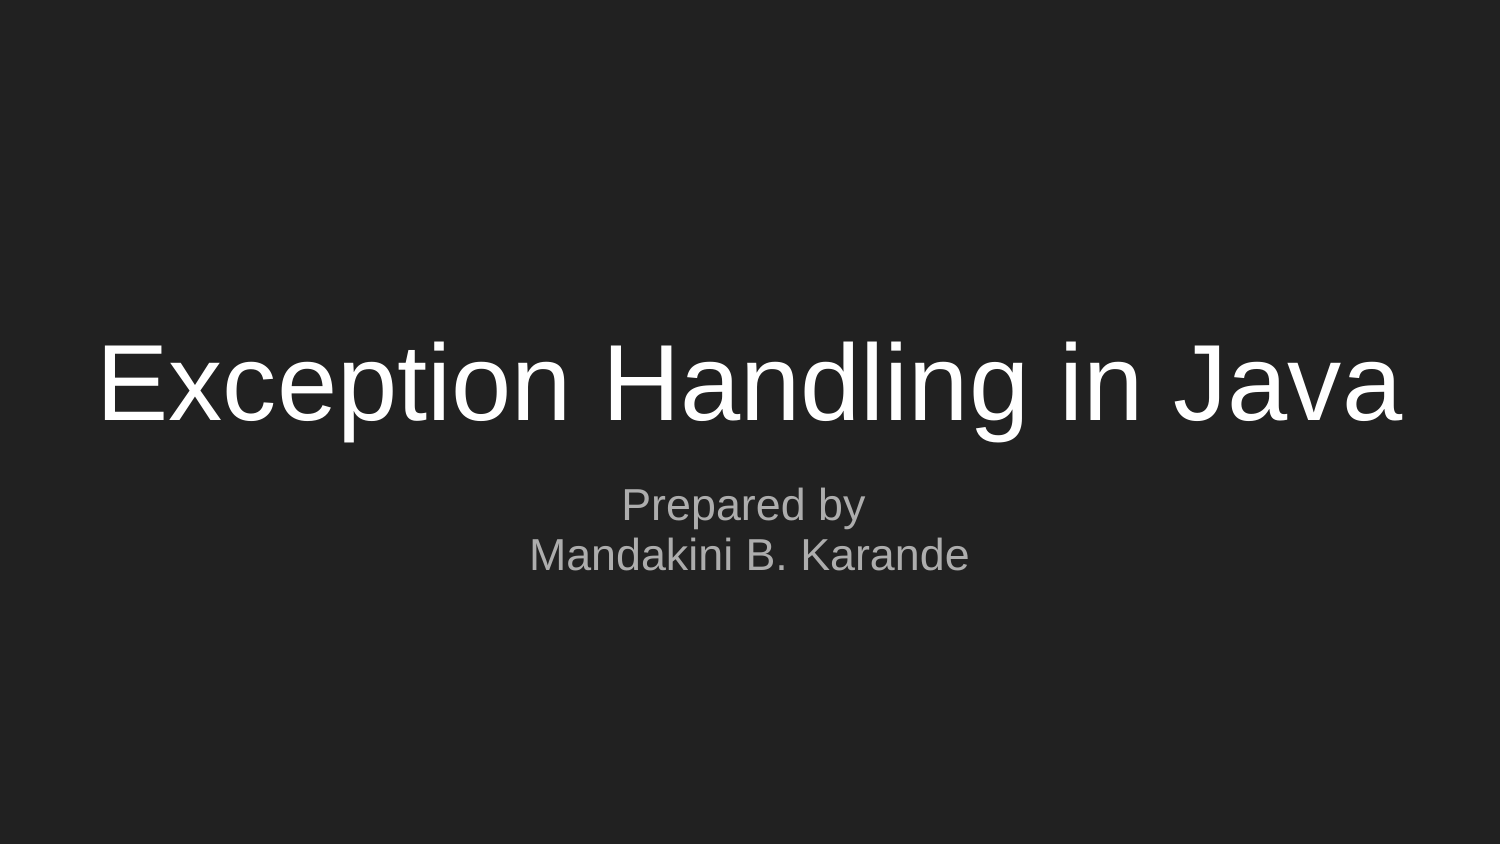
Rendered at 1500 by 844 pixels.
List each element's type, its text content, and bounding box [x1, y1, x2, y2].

subtitle Prepared by Mandakini B. Karande [51, 464, 1449, 595]
title Exception Handling in Java [51, 122, 1449, 459]
